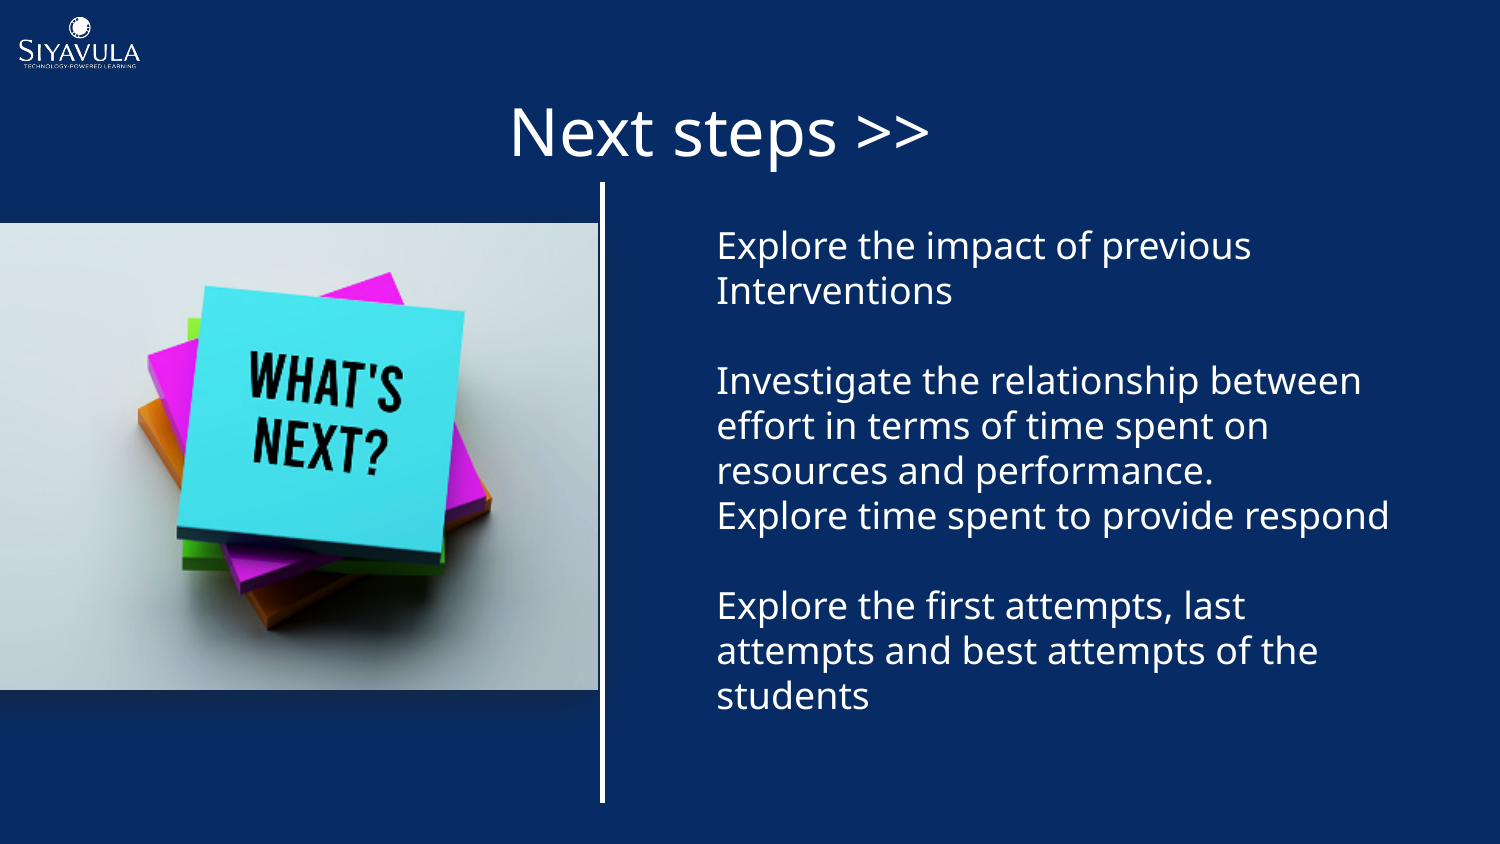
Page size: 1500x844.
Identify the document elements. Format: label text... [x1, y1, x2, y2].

picture [14, 10, 144, 75]
picture [0, 222, 599, 691]
text_box Explore the impact of previous Interventions Investigate the relationship between effort in terms of time spent on resources and performance. Explore time spent to provide respond Explore the first attempts, last attempts and best attempts of the students [626, 206, 1423, 777]
text_box Next steps >> [493, 74, 1007, 185]
